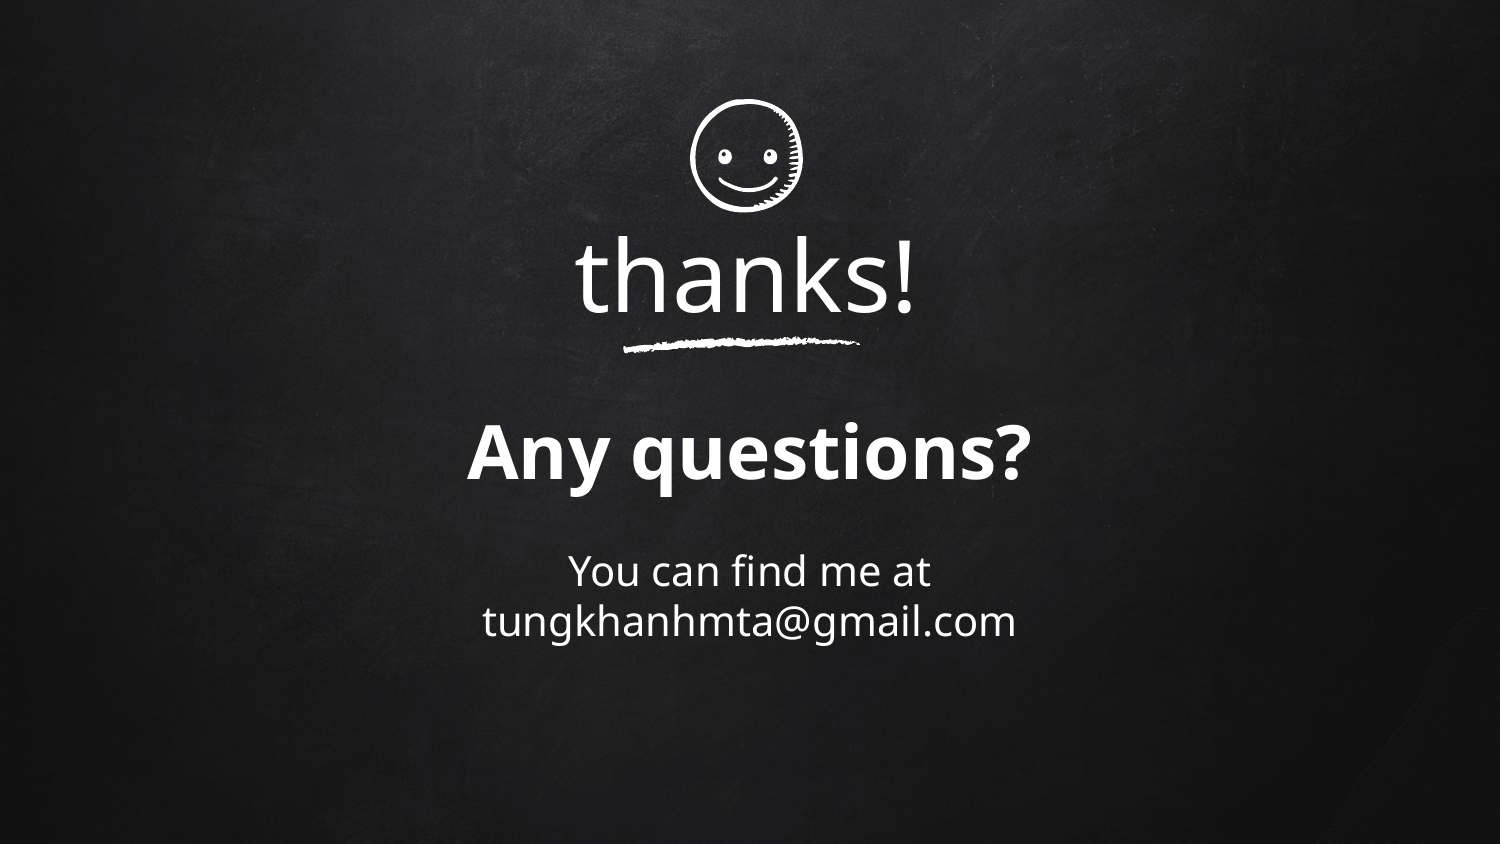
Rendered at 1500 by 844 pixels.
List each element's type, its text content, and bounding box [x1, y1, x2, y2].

text_box [623, 336, 860, 354]
picture [0, 0, 1500, 844]
subtitle Any questions? You can find me at tungkhanhmta@gmail.com [209, 389, 1291, 772]
text_box [690, 98, 803, 213]
title thanks! [298, 197, 1195, 388]
